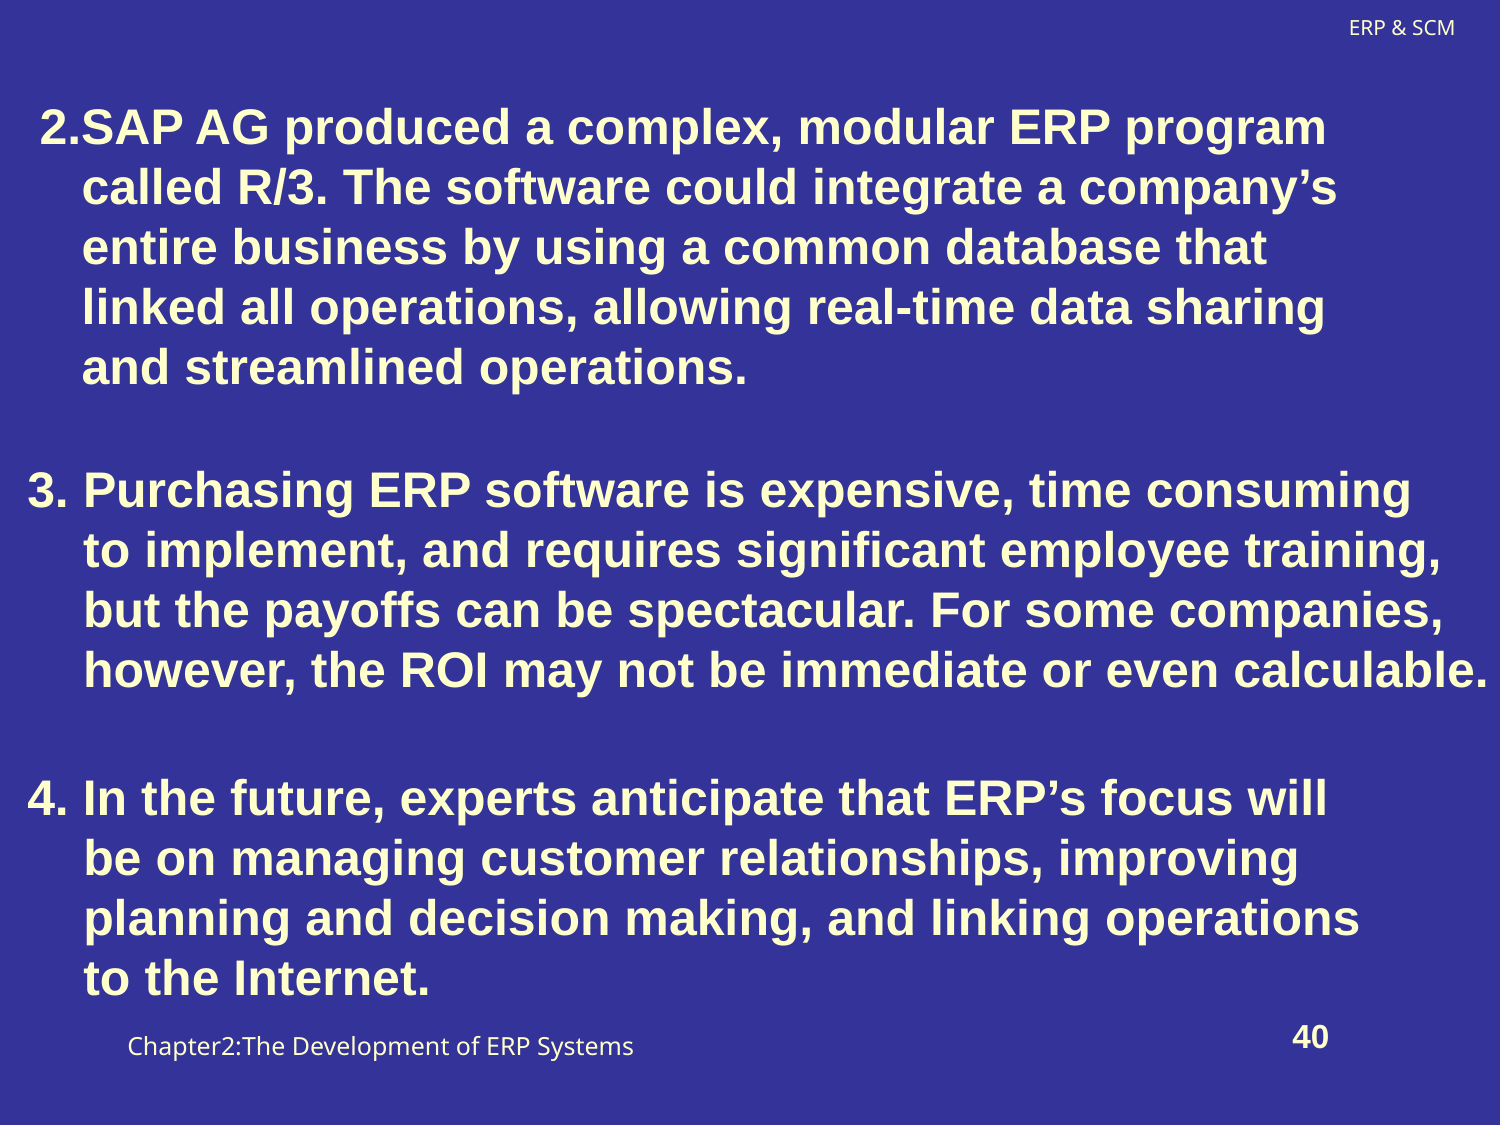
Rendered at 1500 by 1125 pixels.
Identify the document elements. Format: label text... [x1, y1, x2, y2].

text_box 4. In the future, experts anticipate that ERP’s focus will be on managing customer relationships, improving planning and decision making, and linking operations to the Internet. [12, 757, 1400, 1013]
text_box 2.SAP AG produced a complex, modular ERP program called R/3. The software could integrate a company’s entire business by using a common database that linked all operations, allowing real-time data sharing and streamlined operations. [24, 87, 1388, 403]
text_box 3. Purchasing ERP software is expensive, time consuming to implement, and requires significant employee training, but the payoffs can be spectacular. For some companies, however, the ROI may not be immediate or even calculable. [12, 450, 1500, 705]
footer Chapter2:The Development of ERP Systems [112, 1023, 728, 1099]
